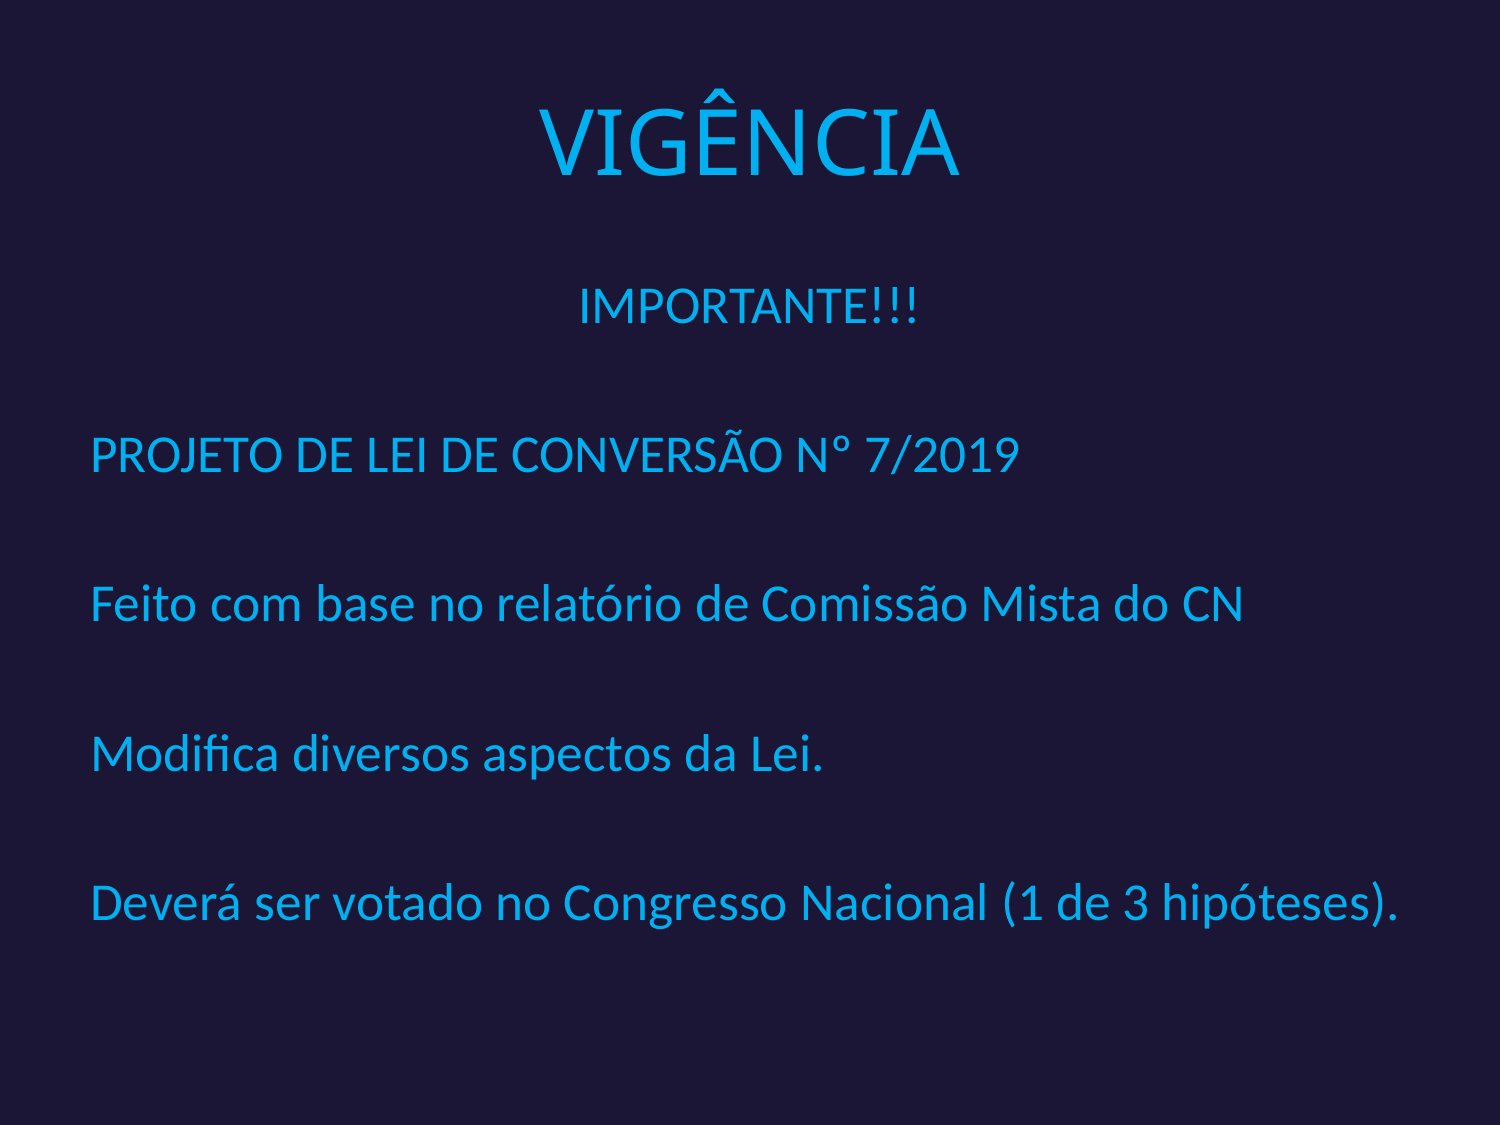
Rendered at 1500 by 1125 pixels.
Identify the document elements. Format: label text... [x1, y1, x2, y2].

title VIGÊNCIA [75, 45, 1425, 233]
list IMPORTANTE!!! PROJETO DE LEI DE CONVERSÃO Nº 7/2019 Feito com base no relatório de Comissão Mista do CN Modifica diversos aspectos da Lei. Deverá ser votado no Congresso Nacional (1 de 3 hipóteses). [75, 262, 1425, 1005]
